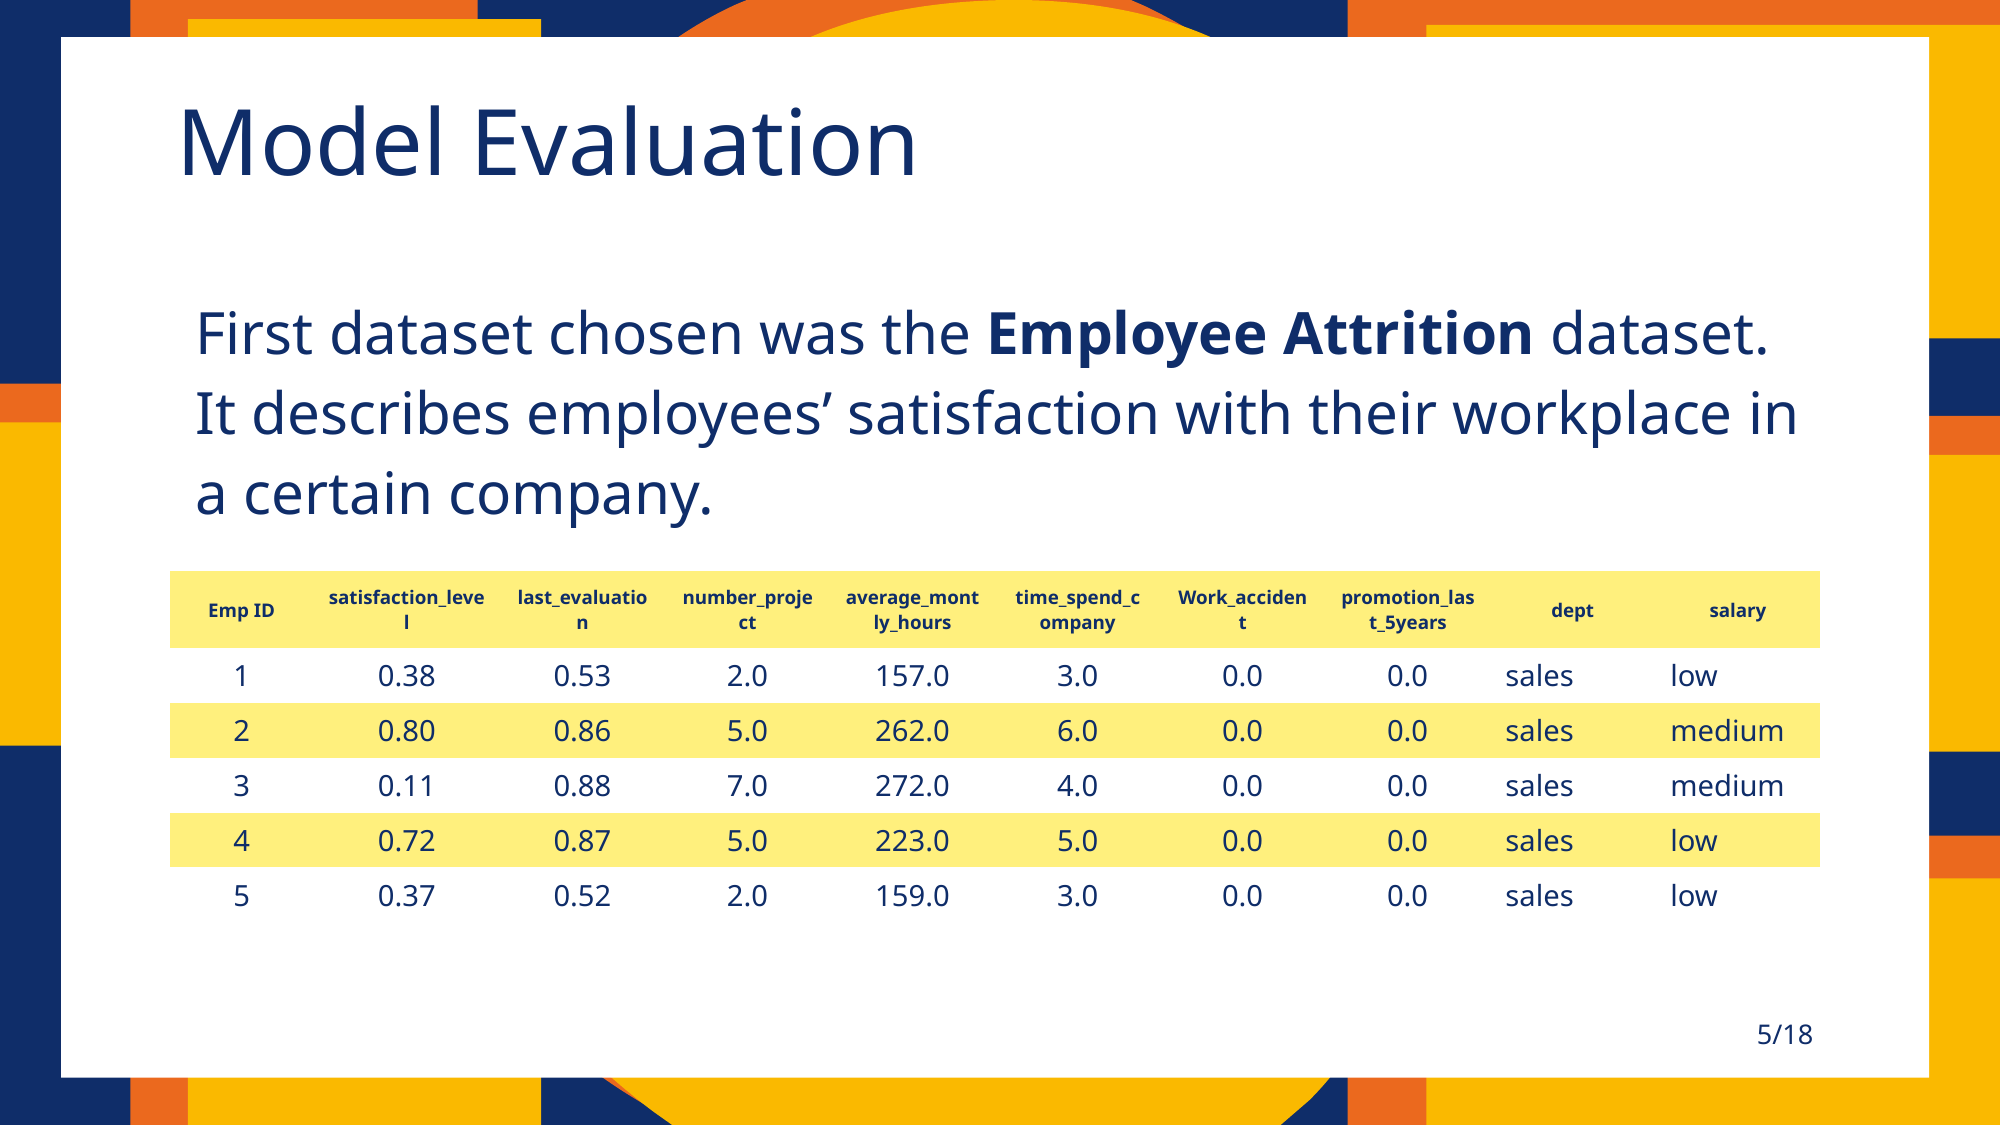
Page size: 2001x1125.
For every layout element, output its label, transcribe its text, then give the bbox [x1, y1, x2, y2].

table_cell sales [1490, 813, 1655, 867]
table_cell medium [1655, 703, 1820, 758]
table_cell 6.0 [995, 703, 1160, 758]
table_header average_montly_hours [830, 571, 995, 648]
table_cell 272.0 [830, 758, 995, 813]
table_cell sales [1490, 703, 1655, 758]
table_header Work_accident [1160, 571, 1325, 648]
table_cell 7.0 [665, 758, 830, 813]
title Model Evaluation [161, 37, 1829, 255]
table_cell 159.0 [830, 867, 995, 922]
table_cell 0.53 [500, 648, 665, 703]
table_cell 0.0 [1160, 813, 1325, 867]
table_cell 0.0 [1325, 813, 1490, 867]
table_cell 0.0 [1325, 758, 1490, 813]
table_cell 0.38 [314, 648, 500, 703]
table_cell 0.86 [500, 703, 665, 758]
table_cell 5 [170, 867, 314, 922]
table_cell 3 [170, 758, 314, 813]
table_cell 0.72 [314, 813, 500, 867]
table_header salary [1655, 571, 1820, 648]
table_cell 0.0 [1325, 648, 1490, 703]
slide_number 5/18 [1619, 1005, 1829, 1066]
table_cell 1 [170, 648, 314, 703]
table_cell 5.0 [995, 813, 1160, 867]
table_cell 0.80 [314, 703, 500, 758]
table_header Emp ID [170, 571, 314, 648]
table_header number_project [665, 571, 830, 648]
table_cell 157.0 [830, 648, 995, 703]
table_header promotion_last_5years [1325, 571, 1490, 648]
table_header time_spend_company [995, 571, 1160, 648]
table_cell 0.0 [1160, 703, 1325, 758]
table_cell 0.0 [1325, 867, 1490, 922]
table_cell low [1655, 648, 1820, 703]
table_cell 4 [170, 813, 314, 867]
table_cell low [1655, 813, 1820, 867]
table_cell 0.0 [1160, 648, 1325, 703]
table_cell 0.88 [500, 758, 665, 813]
table_cell 223.0 [830, 813, 995, 867]
table_cell 2.0 [665, 867, 830, 922]
table_cell 262.0 [830, 703, 995, 758]
table_cell 0.0 [1160, 867, 1325, 922]
table_cell 2.0 [665, 648, 830, 703]
table_cell 2 [170, 703, 314, 758]
table_cell 0.37 [314, 867, 500, 922]
table_cell sales [1490, 758, 1655, 813]
table_cell 3.0 [995, 867, 1160, 922]
table_cell 5.0 [665, 813, 830, 867]
table_header satisfaction_level [314, 571, 500, 648]
table_cell low [1655, 867, 1820, 922]
table_cell 0.0 [1160, 758, 1325, 813]
table_header last_evaluation [500, 571, 665, 648]
table_cell 5.0 [665, 703, 830, 758]
table_cell medium [1655, 758, 1820, 813]
table_cell 0.0 [1325, 703, 1490, 758]
table_cell 3.0 [995, 648, 1160, 703]
list First dataset chosen was the Employee Attrition dataset. It describes employees’ satisfaction with their workplace in a certain company. [161, 279, 1829, 994]
table_cell sales [1490, 867, 1655, 922]
table_cell 0.87 [500, 813, 665, 867]
table_cell 0.11 [314, 758, 500, 813]
table_cell sales [1490, 648, 1655, 703]
table_header dept [1490, 571, 1655, 648]
table_cell 0.52 [500, 867, 665, 922]
table_cell 4.0 [995, 758, 1160, 813]
